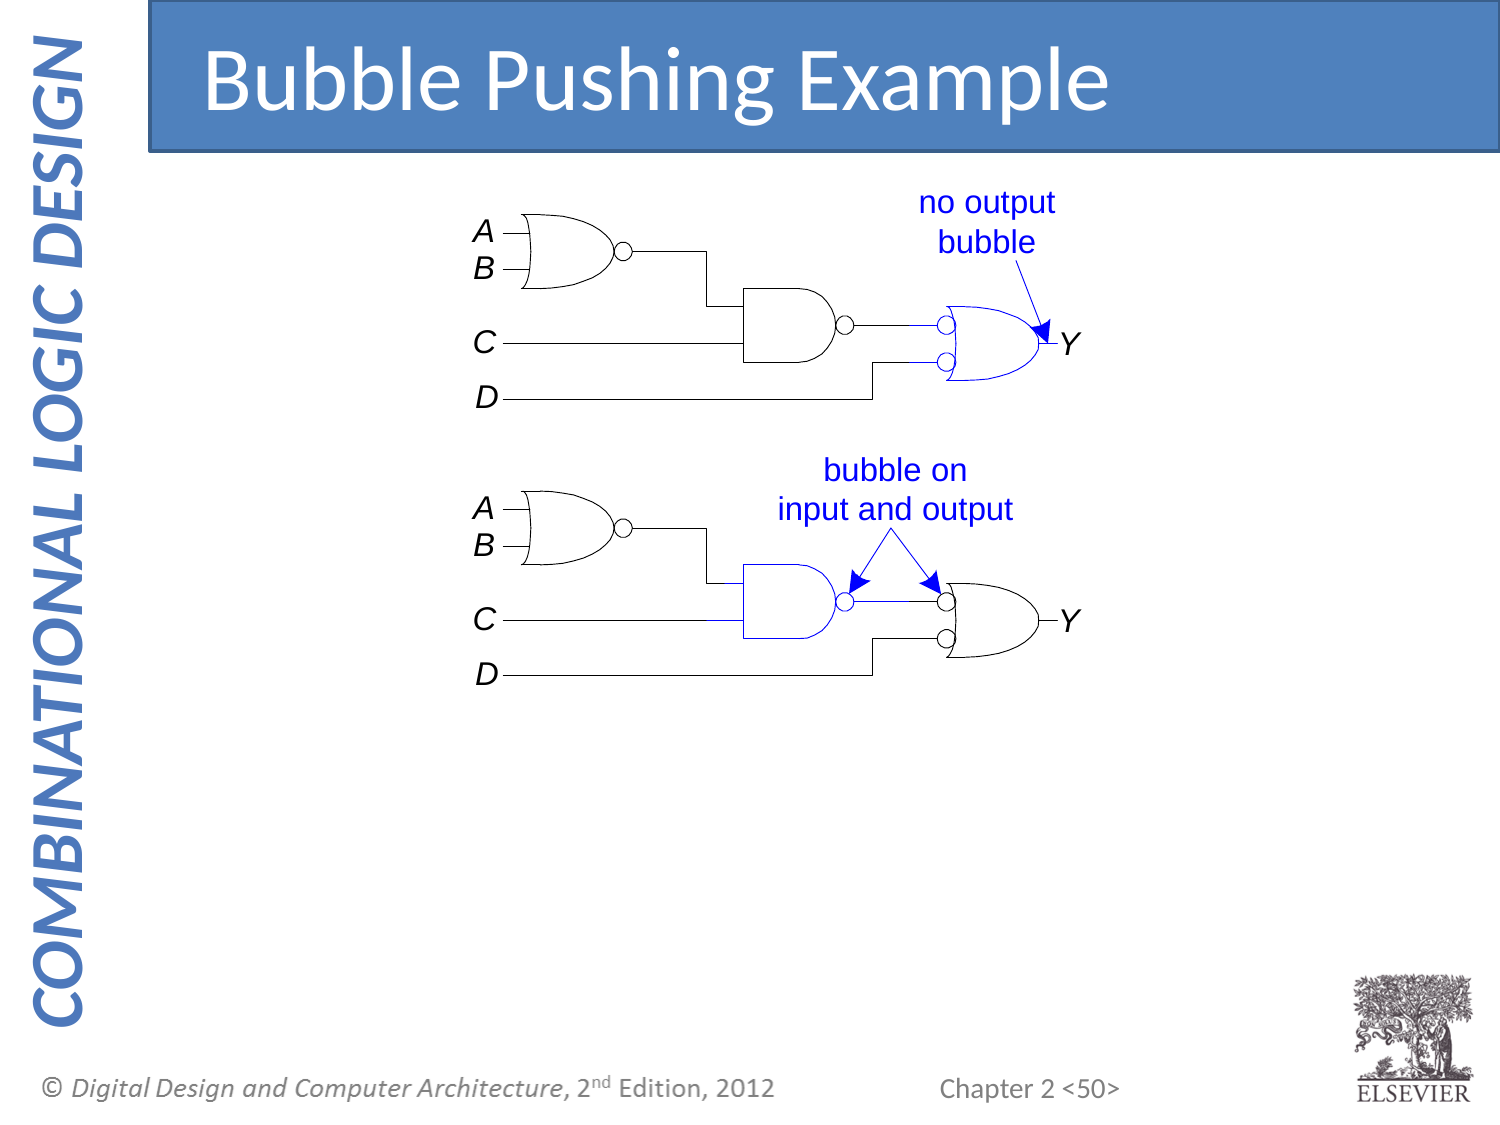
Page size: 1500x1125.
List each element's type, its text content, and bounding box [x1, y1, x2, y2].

picture [0, 0, 1500, 1125]
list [387, 174, 1110, 1051]
text_box Bubble Pushing Example [187, 11, 1488, 136]
